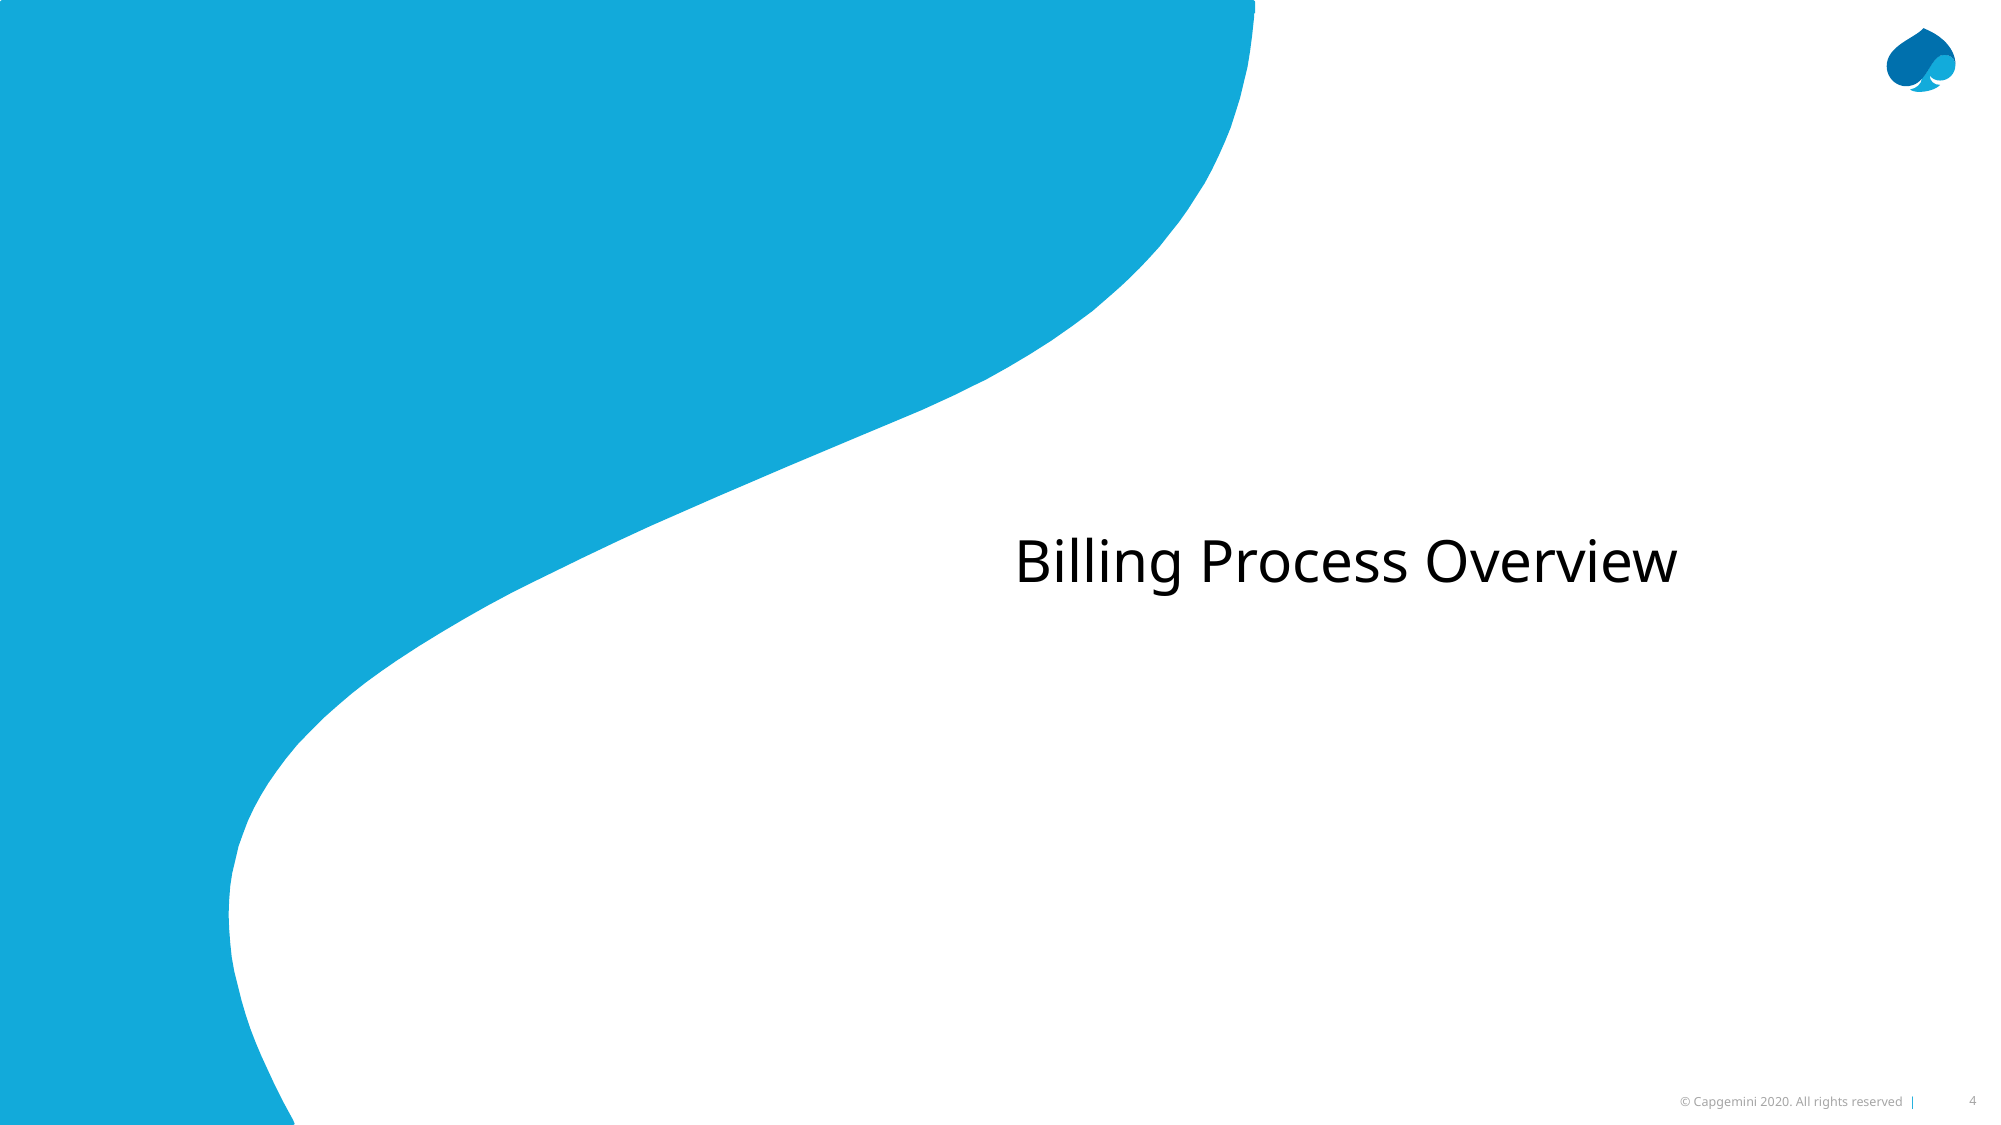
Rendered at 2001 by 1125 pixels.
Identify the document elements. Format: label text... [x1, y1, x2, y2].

text_box Billing Process Overview [999, 524, 1889, 837]
